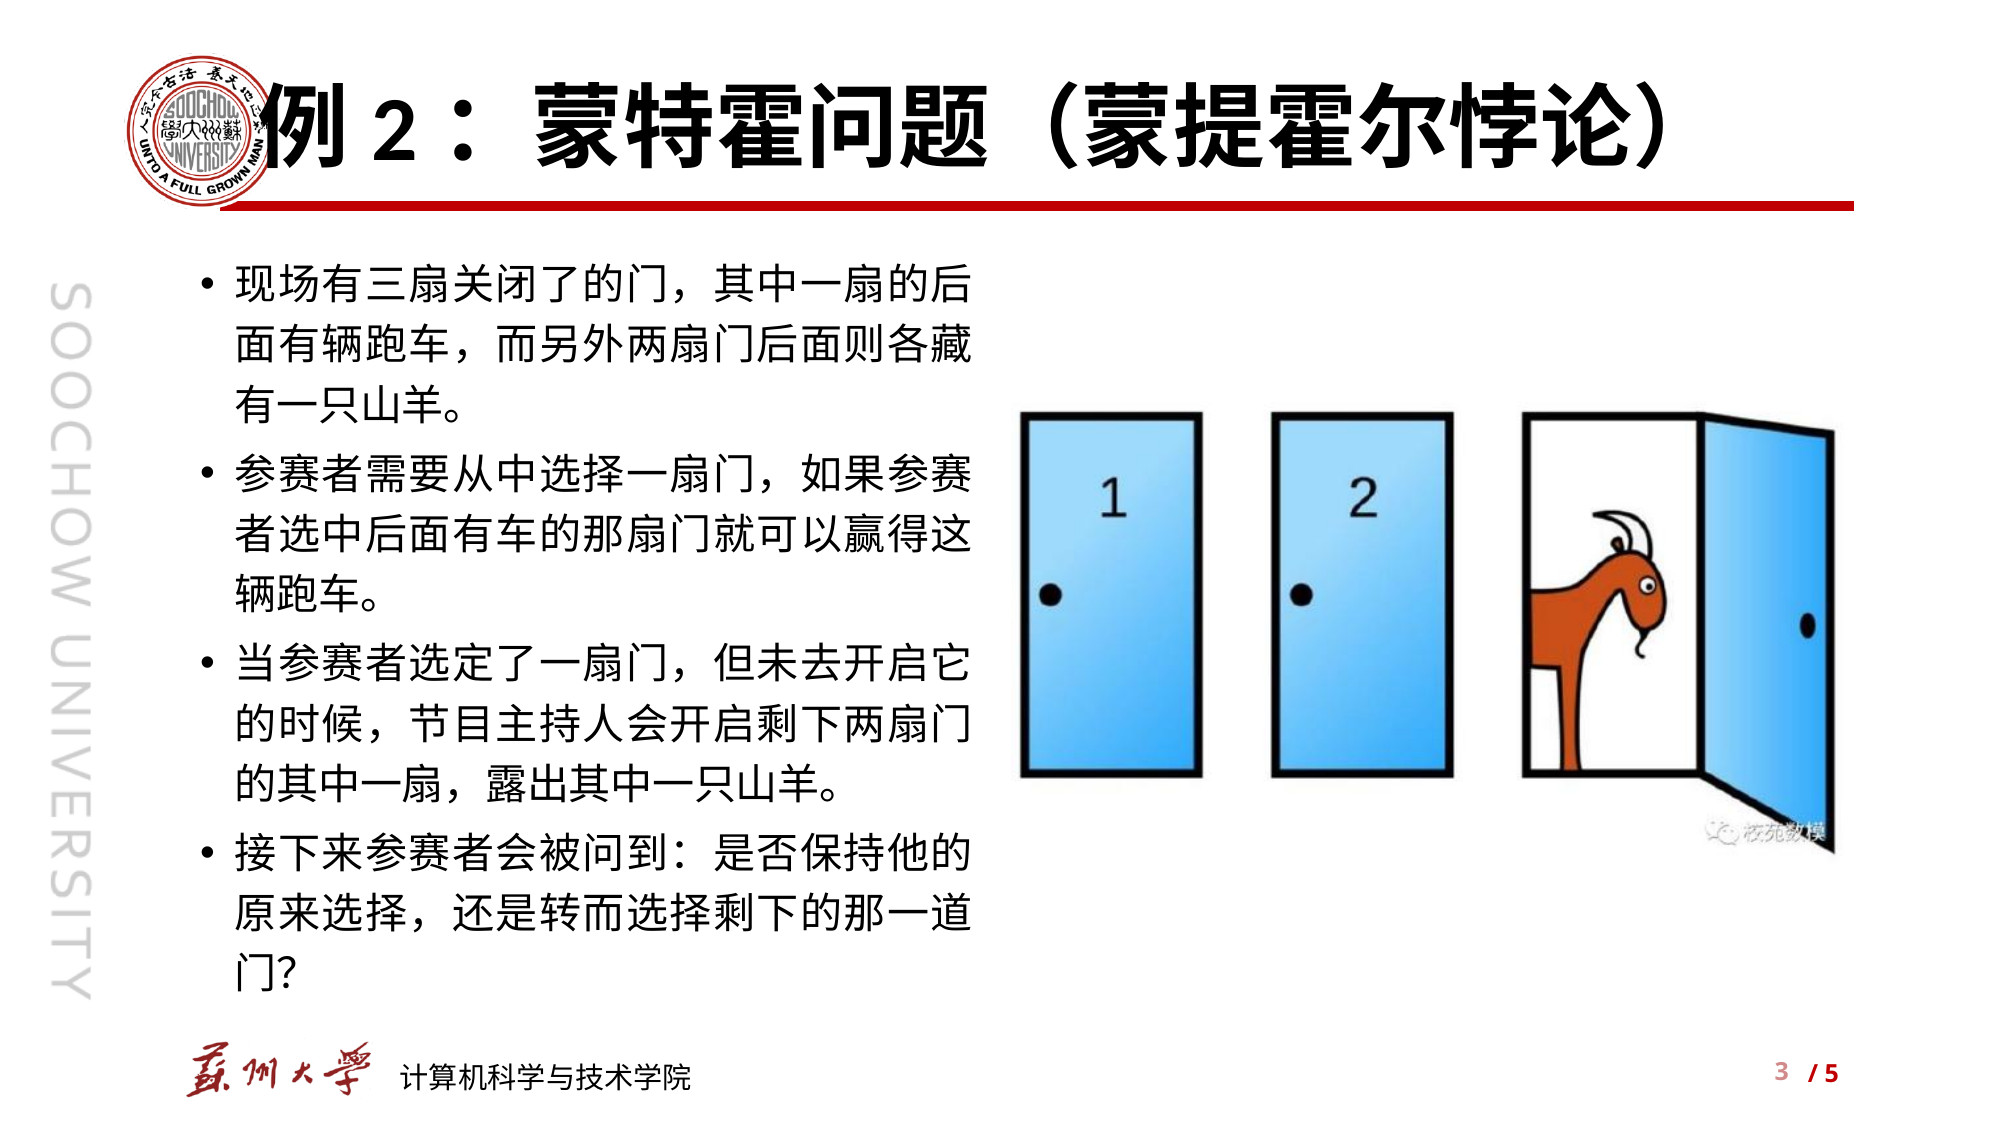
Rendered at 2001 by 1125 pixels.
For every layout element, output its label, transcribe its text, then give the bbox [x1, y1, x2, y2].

slide_number 3 [1412, 1042, 1804, 1103]
title 例2：蒙特霍问题（蒙提霍尔悖论） [128, 60, 1854, 202]
picture [184, 1038, 380, 1099]
picture [1011, 391, 1854, 870]
list 现场有三扇关闭了的门，其中一扇的后面有辆跑车，而另外两扇门后面则各藏有一只山羊。 参赛者需要从中选择一扇门，如果参赛者选中后面有车的那扇门就可以赢得这辆跑车。 当参赛者选定了一扇门，但未去开启它的时候，节目主持人会开启剩下两扇门的其中一扇，露出其中一只山羊。 接下来参赛者会被问到：是否保持他的原来选择，还是转而选择剩下的那一道门？ [184, 240, 988, 1014]
picture [41, 267, 103, 1012]
picture [122, 51, 282, 211]
